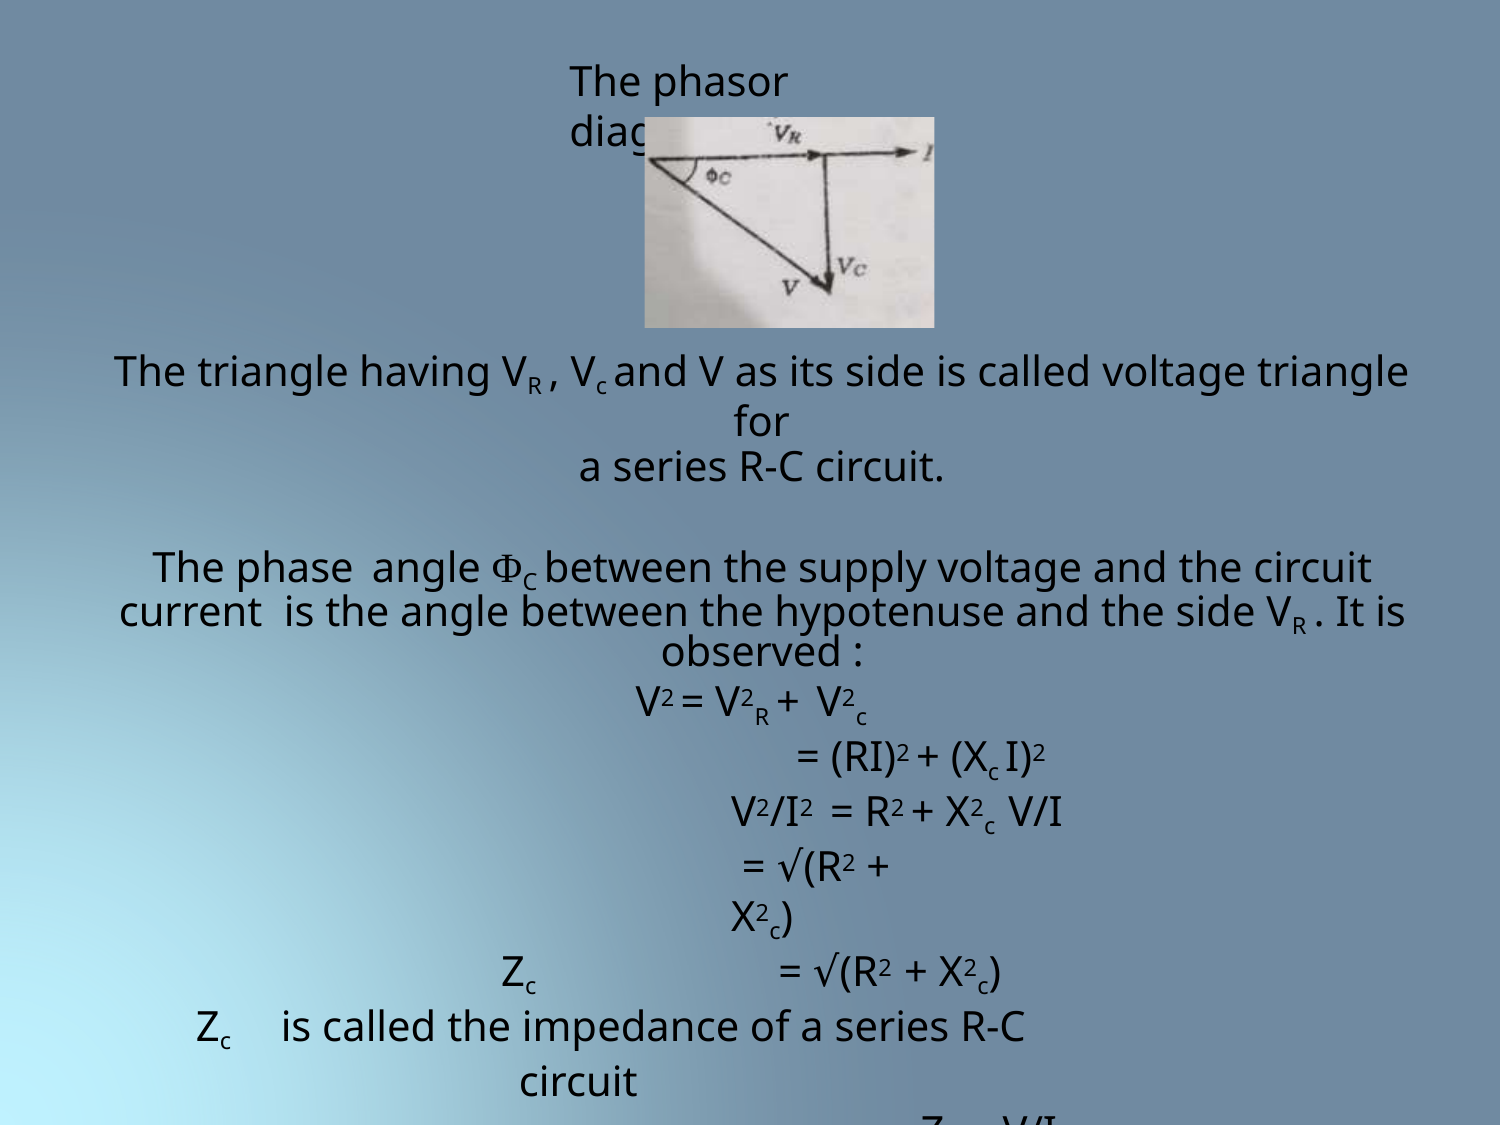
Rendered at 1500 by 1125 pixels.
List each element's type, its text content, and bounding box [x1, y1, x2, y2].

text_box The triangle having VR , Vc and V as its side is called voltage triangle for a series R-C circuit. The phase angle ΦC between the supply voltage and the circuit current is the angle between the hypotenuse and the side VR . It is observed : V2 = V2R + V2c = (RI)2 + (Xc I)2 V2/I2 = R2 + X2c V/I = √(R2 + X2c) Zc = √(R2 + X2c) Zc is called the impedance of a series R-C circuit Zc = V/I V = Zc I [87, 352, 1436, 1125]
title The phasor diagram: [567, 52, 956, 243]
picture [0, 0, 1500, 1125]
text_box [644, 117, 935, 328]
